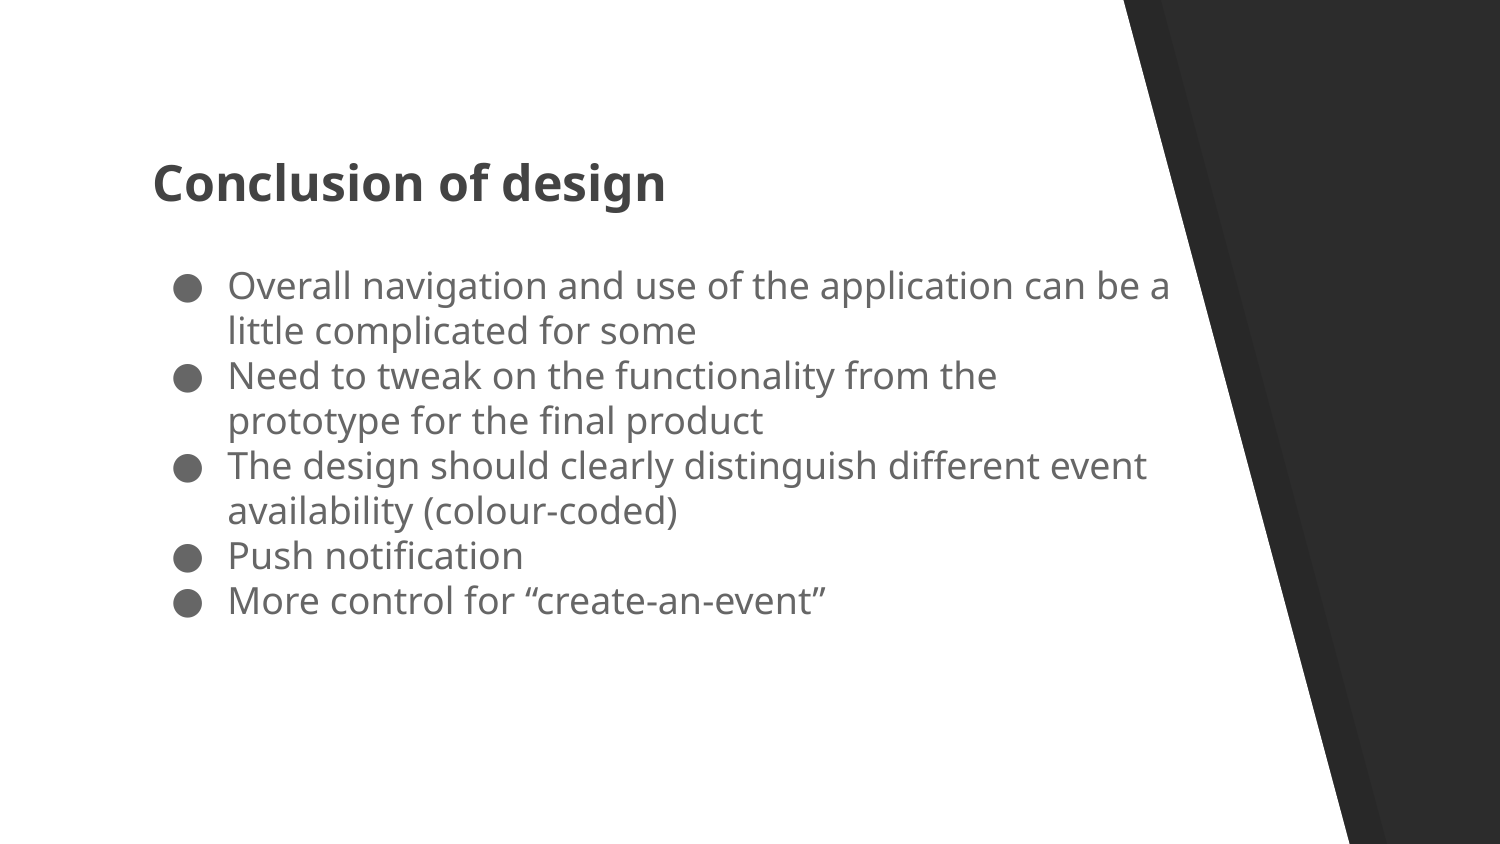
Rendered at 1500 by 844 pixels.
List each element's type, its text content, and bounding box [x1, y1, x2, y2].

title Conclusion of design [137, 146, 1011, 227]
list Overall navigation and use of the application can be a little complicated for some Need to tweak on the functionality from the prototype for the final product The design should clearly distinguish different event availability (colour-coded) Push notification More control for “create-an-event” [137, 246, 1195, 705]
